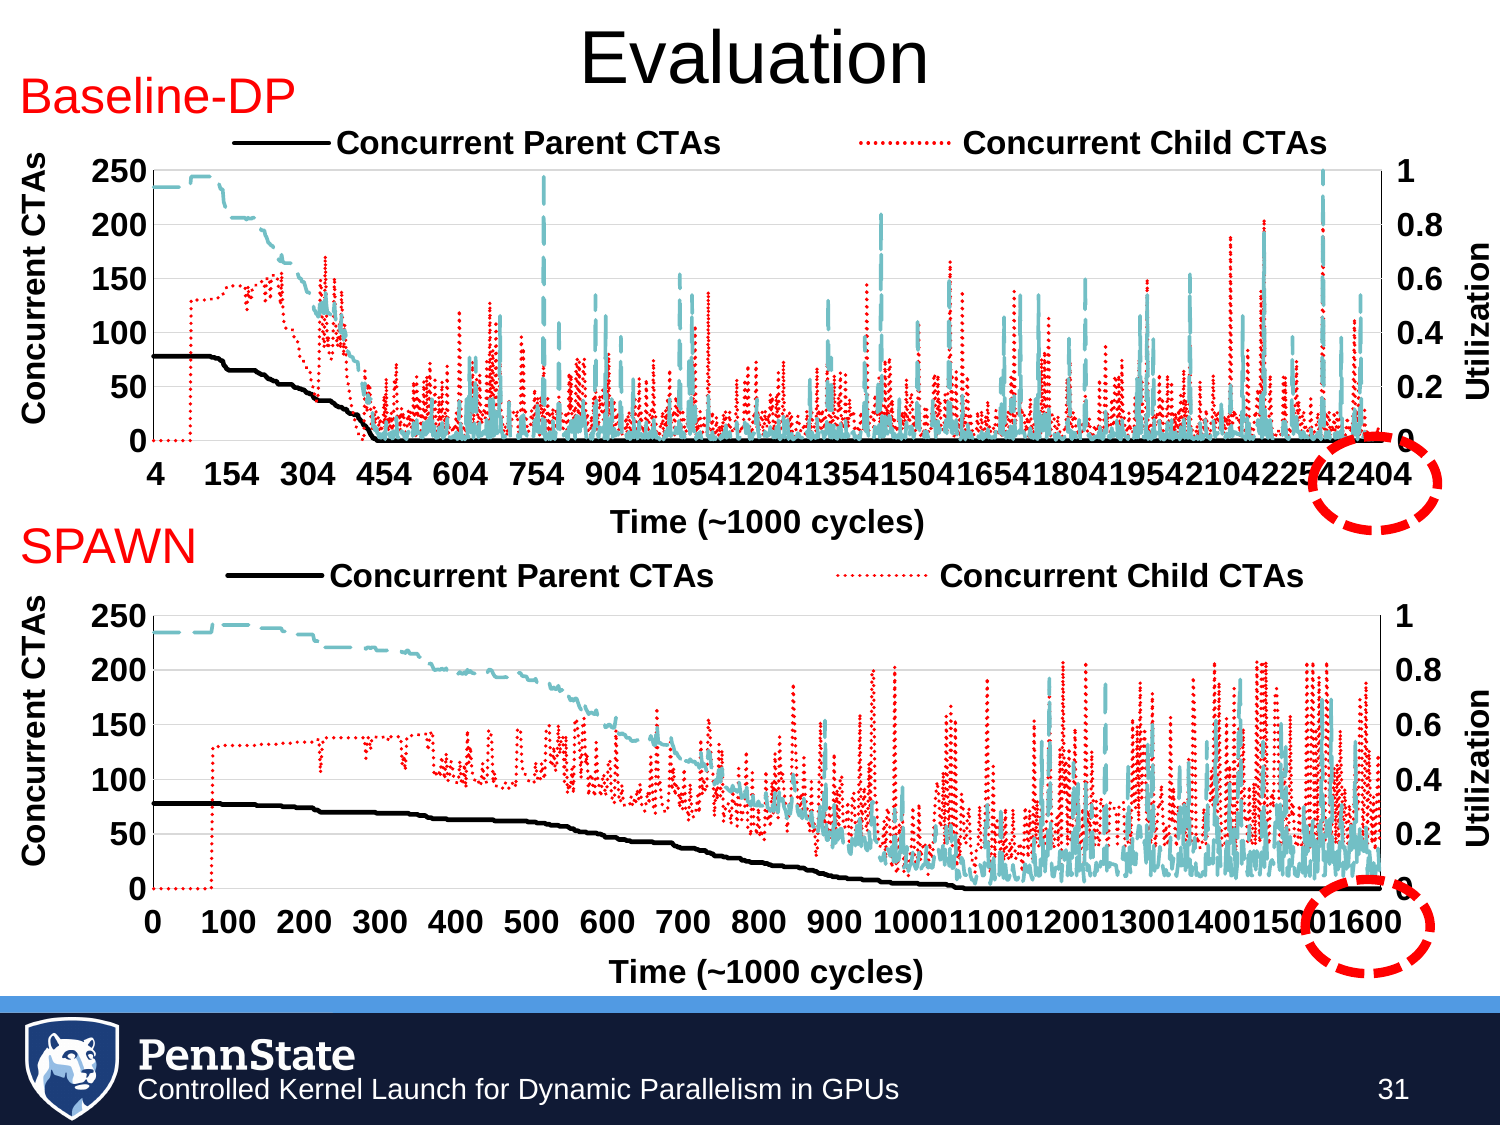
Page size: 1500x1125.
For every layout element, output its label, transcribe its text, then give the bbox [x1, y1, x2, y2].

chart [4, 87, 1500, 1000]
text_box Baseline-DP [4, 56, 330, 86]
title Evaluation [108, 0, 1402, 85]
picture [0, 971, 400, 1125]
slide_number 31 [1112, 1062, 1426, 1125]
picture [391, 1091, 398, 1097]
